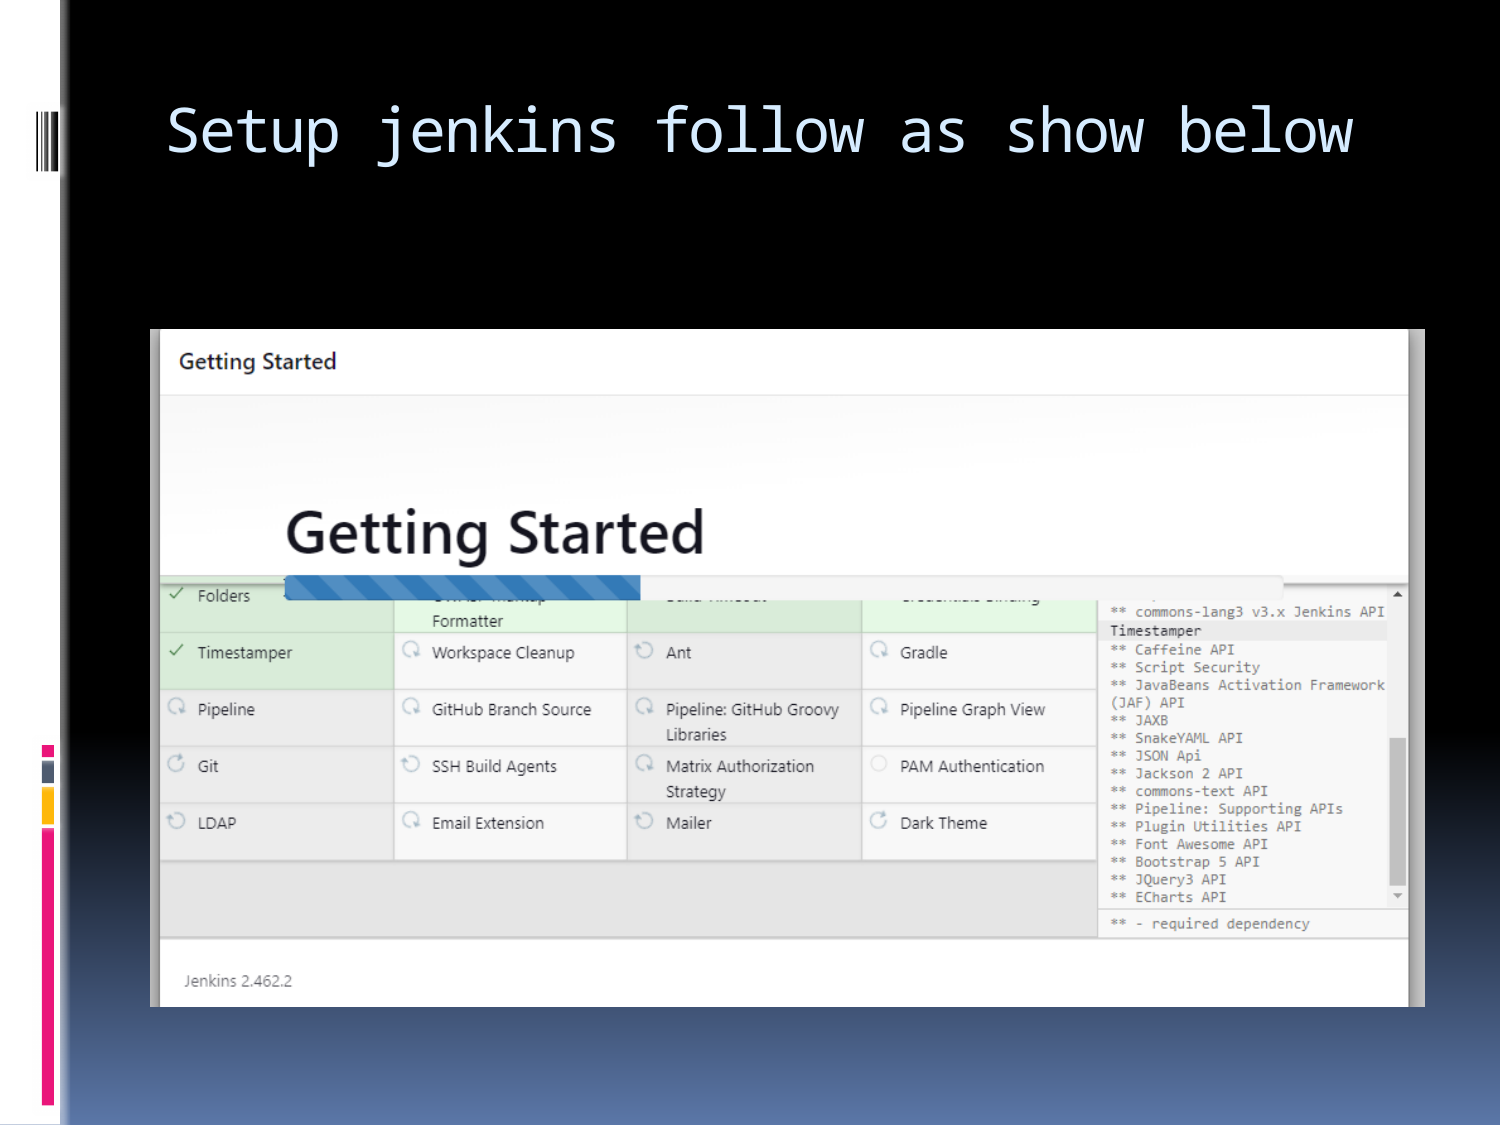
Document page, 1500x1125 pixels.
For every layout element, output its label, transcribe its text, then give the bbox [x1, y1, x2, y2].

title Setup jenkins follow as show below [150, 83, 1425, 234]
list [149, 328, 1426, 1007]
